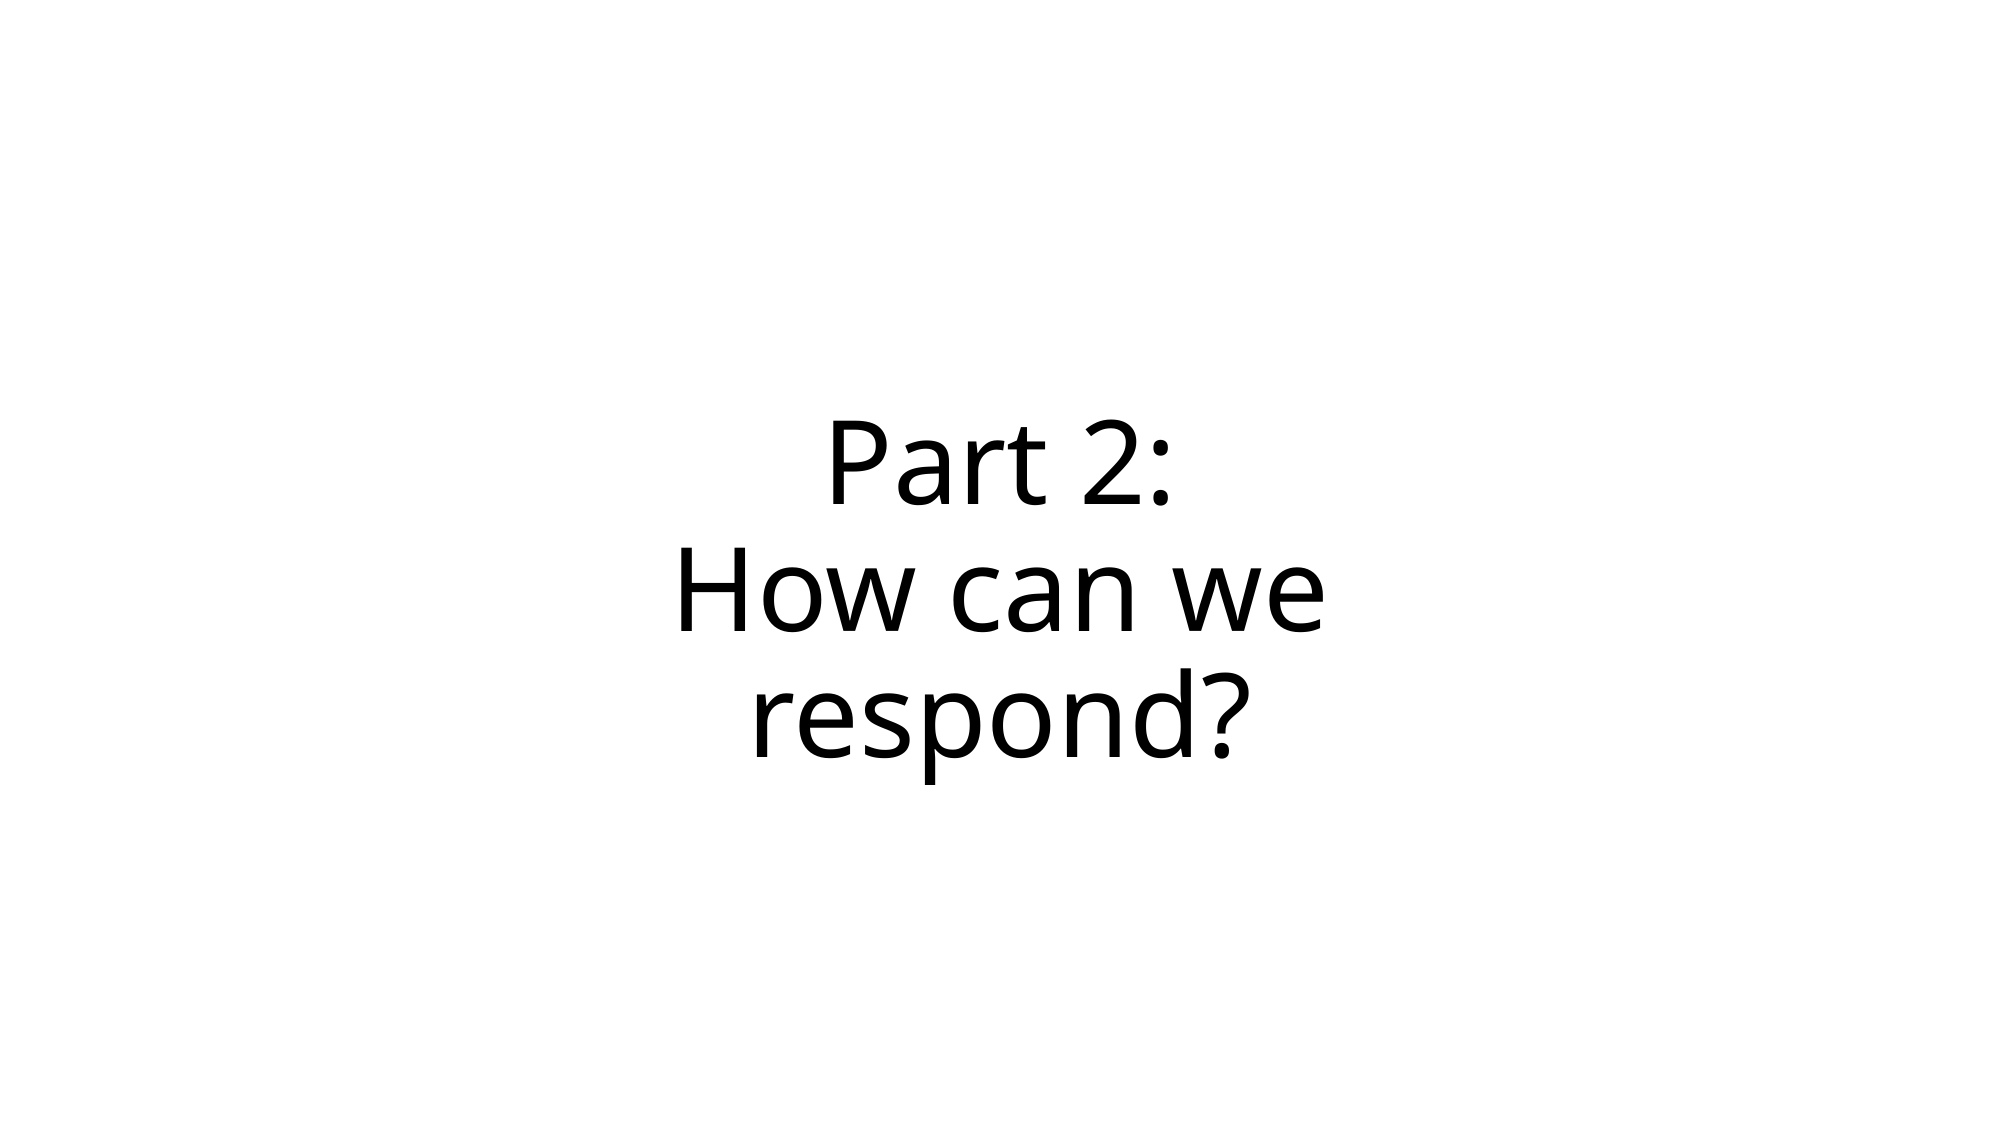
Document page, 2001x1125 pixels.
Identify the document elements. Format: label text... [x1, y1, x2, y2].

title Part 2: How can we respond? [543, 377, 1457, 790]
